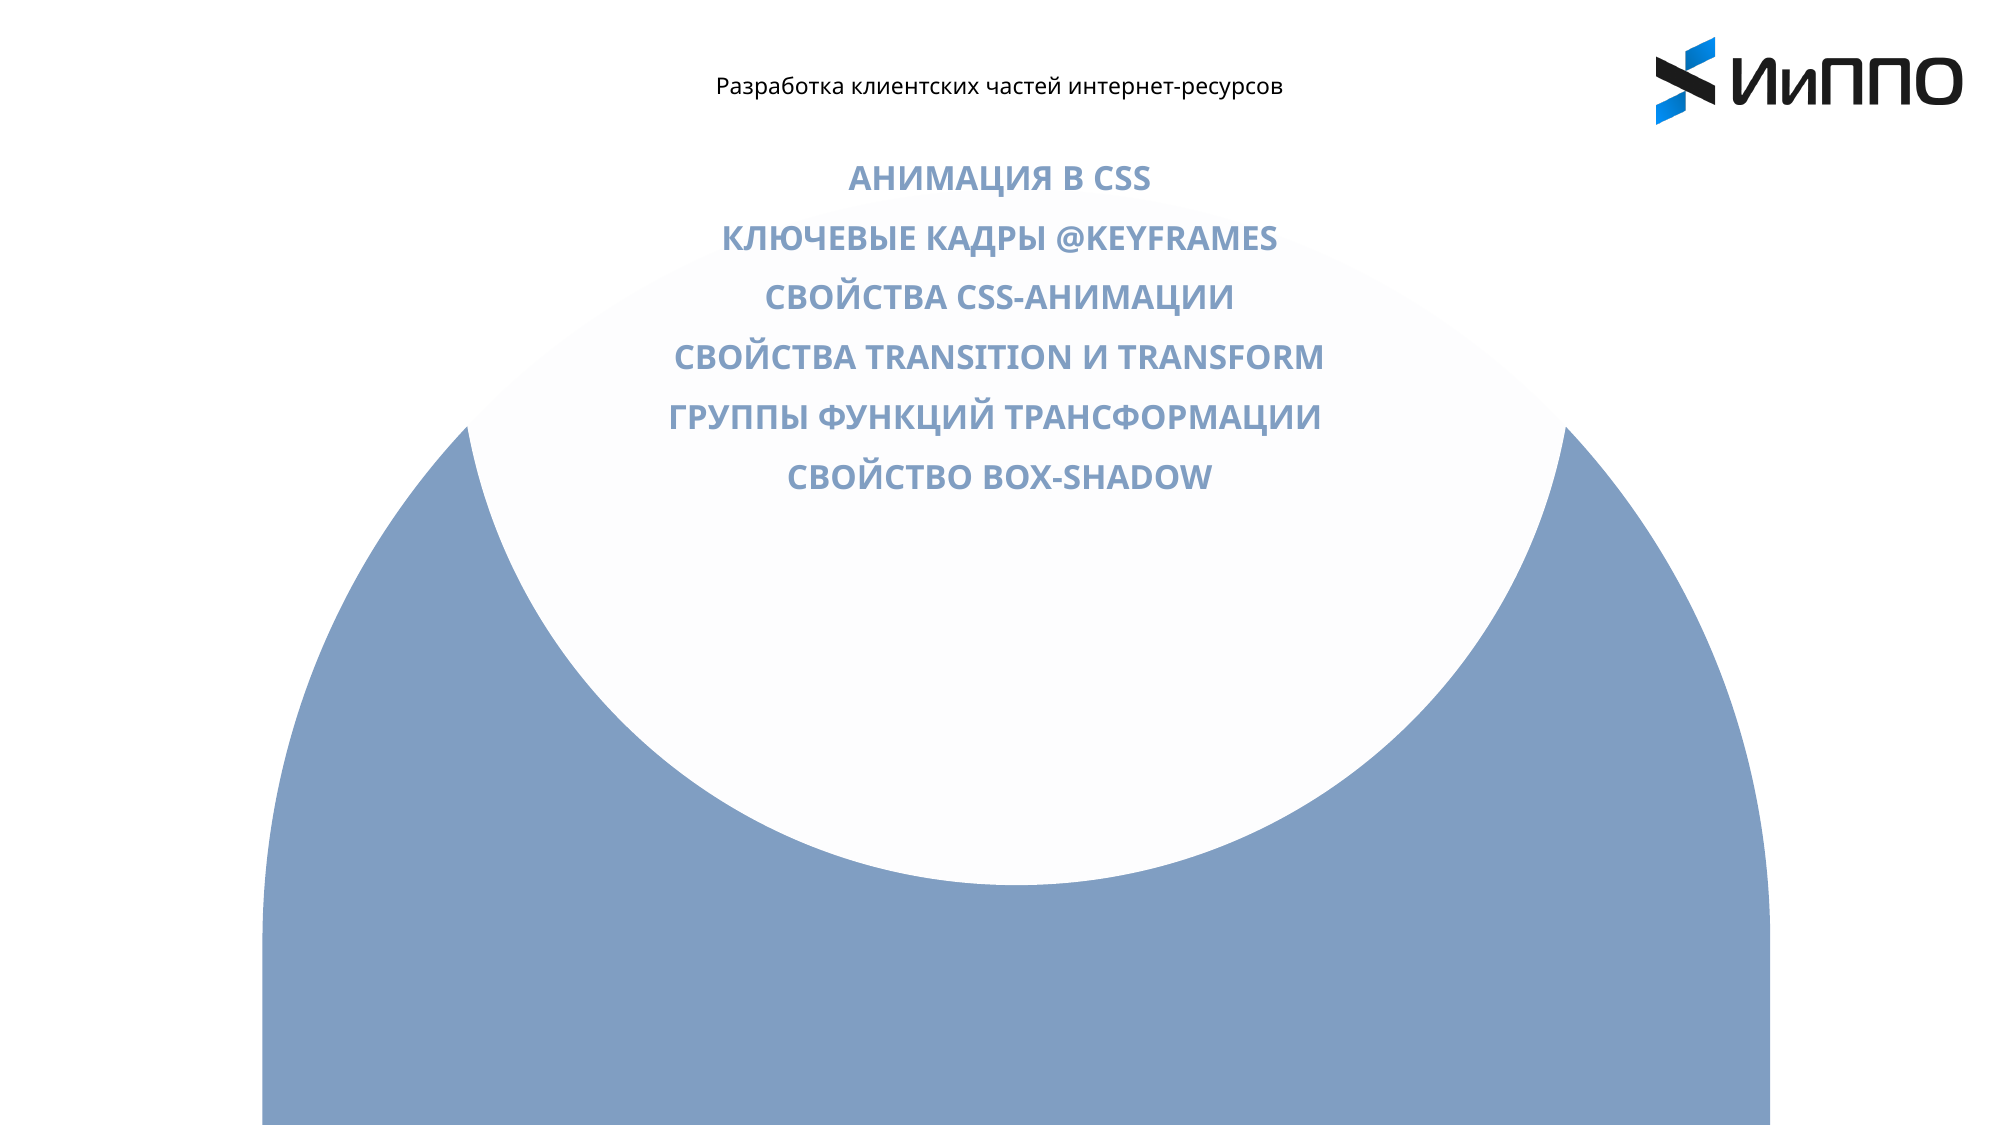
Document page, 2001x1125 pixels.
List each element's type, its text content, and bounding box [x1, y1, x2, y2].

title Разработка клиентских частей интернет-ресурсов [444, 0, 1556, 107]
text_box Анимация в CSS Ключевые кадры @keyframes свойства CSS-анимации свойства transition и transform группы функций трансформации Свойство box-shadow [544, 137, 1456, 515]
picture [1618, 21, 2000, 142]
